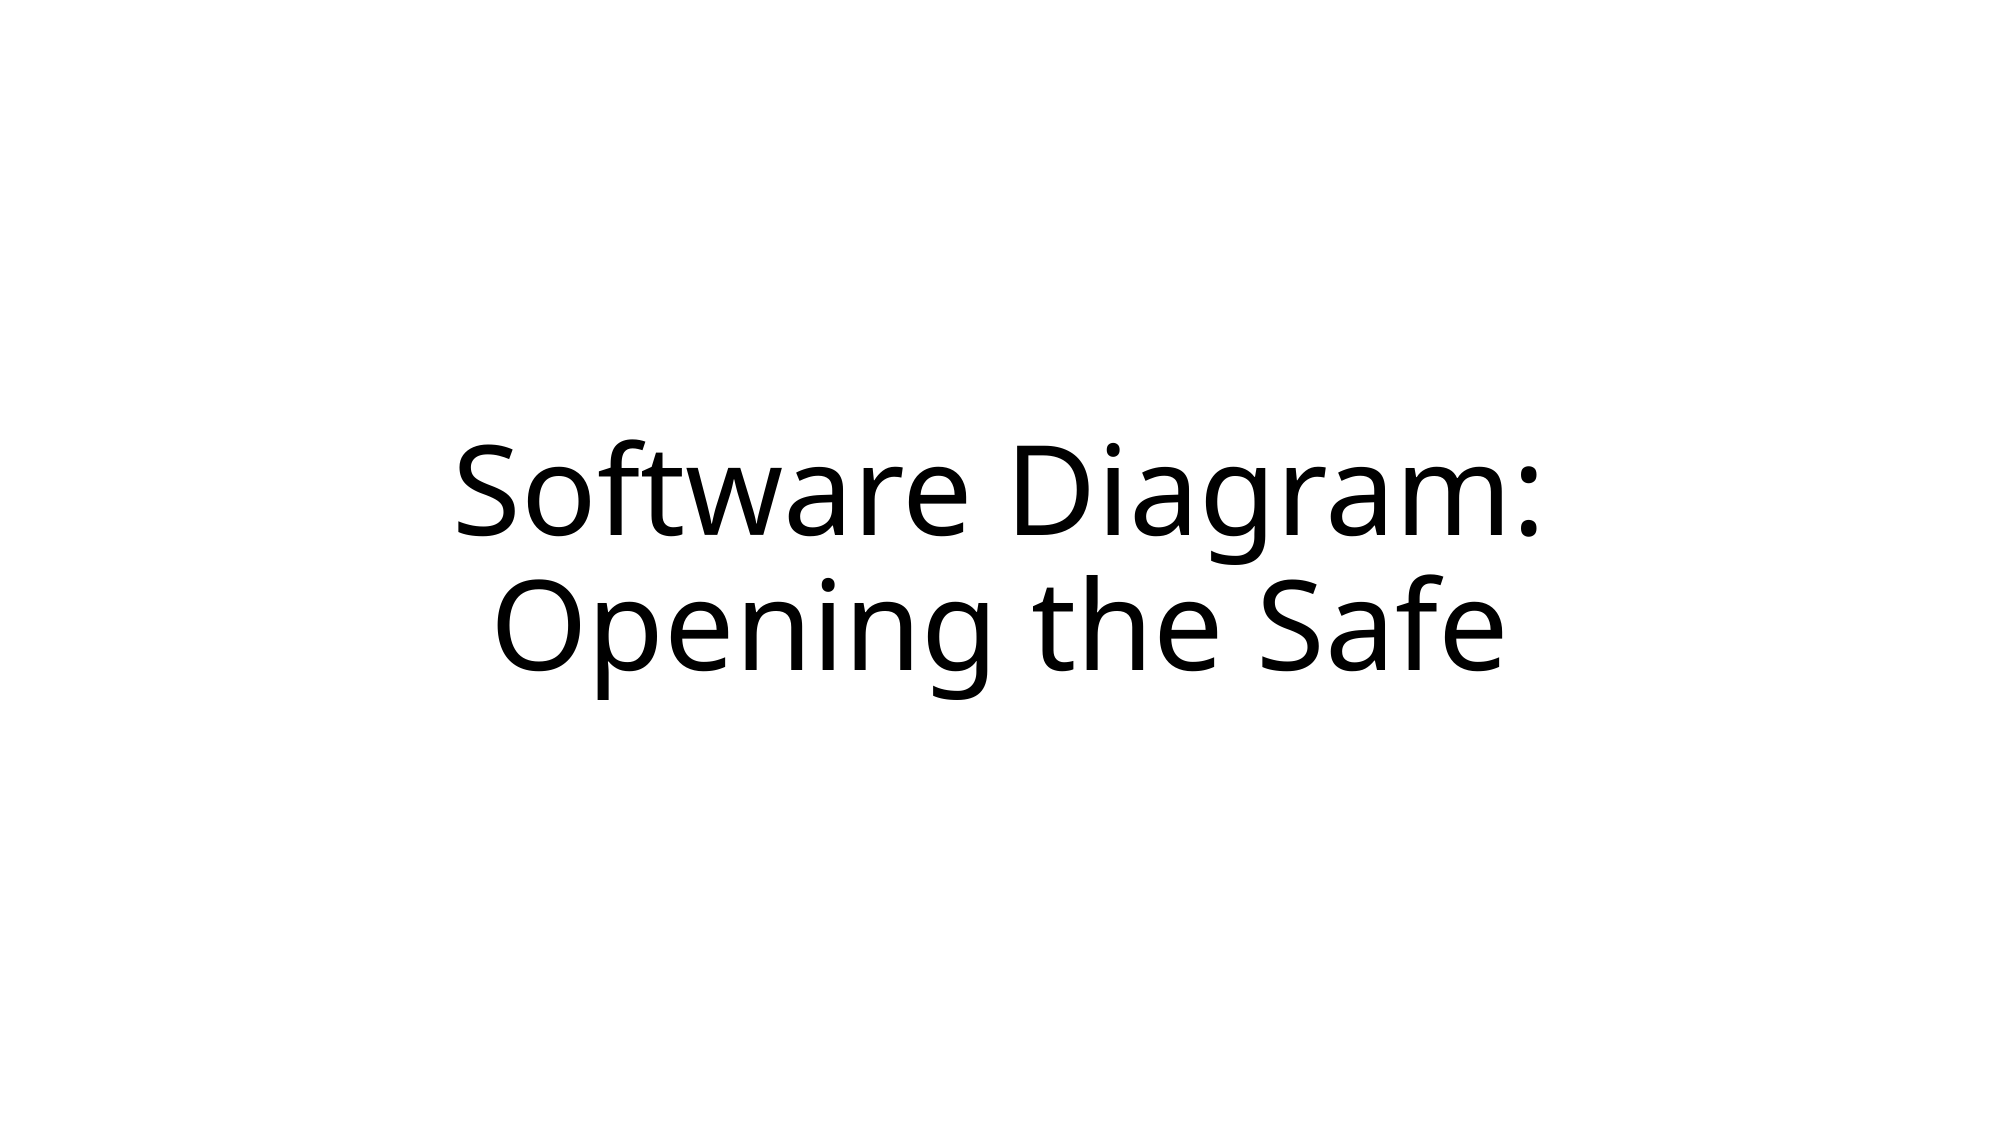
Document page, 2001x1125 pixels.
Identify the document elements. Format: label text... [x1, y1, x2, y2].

title Software Diagram: Opening the Safe [249, 415, 1750, 710]
